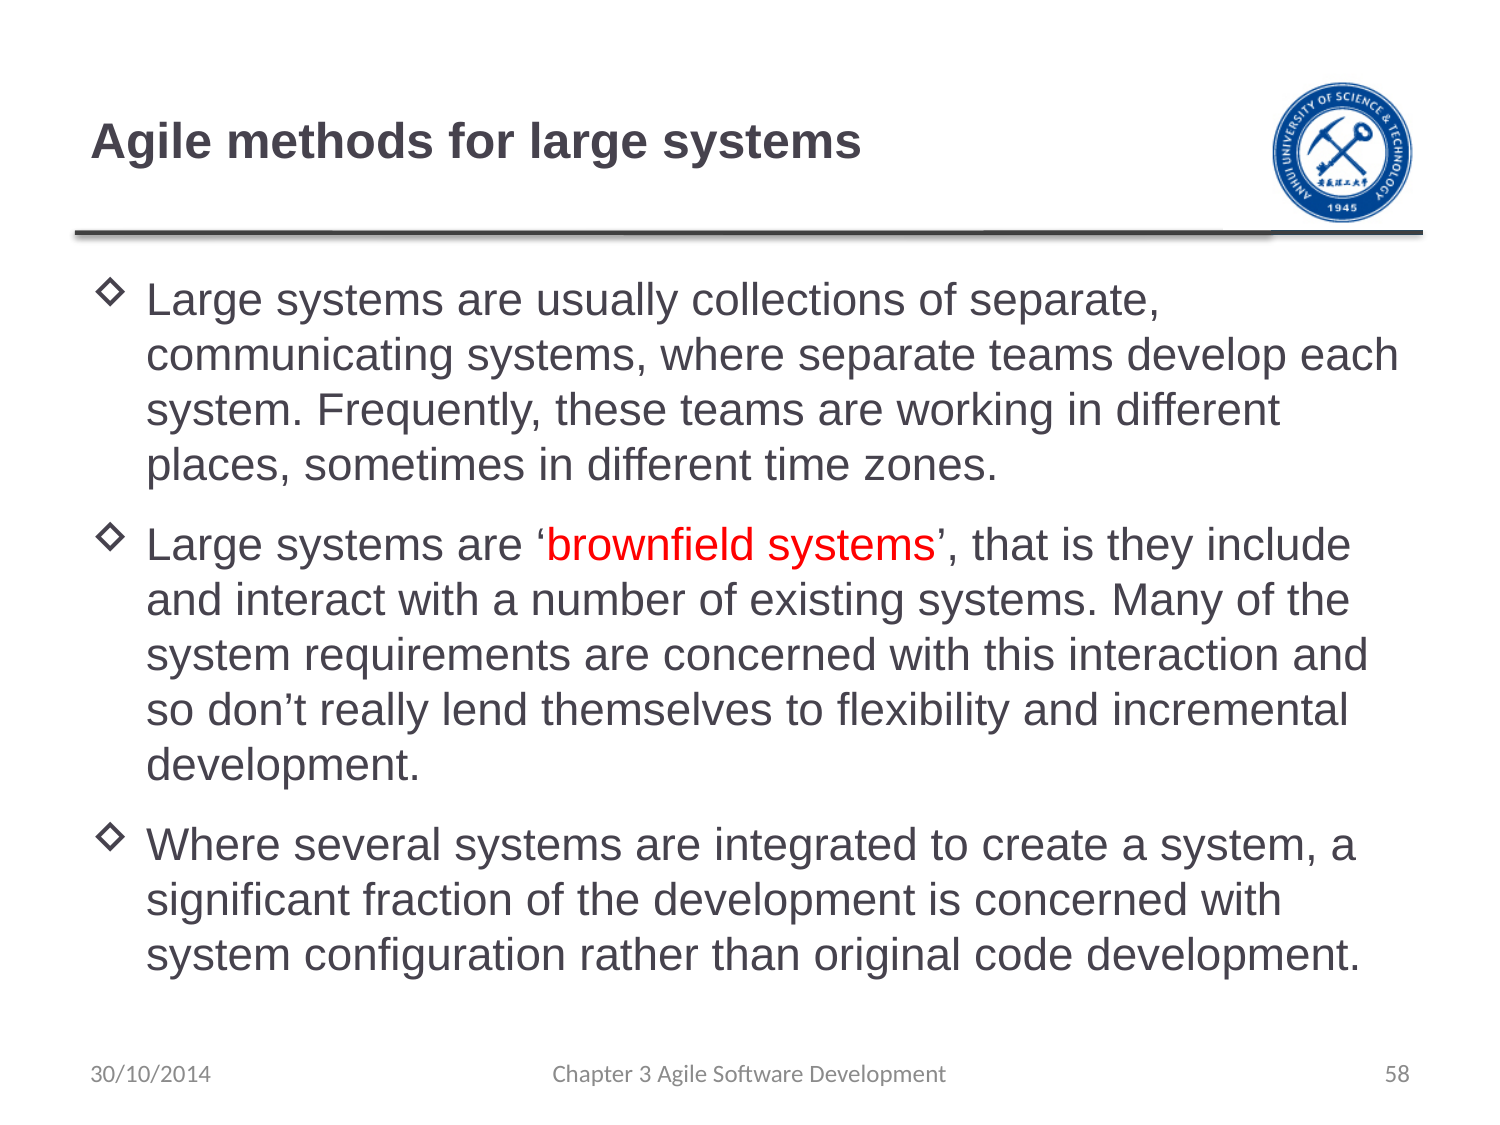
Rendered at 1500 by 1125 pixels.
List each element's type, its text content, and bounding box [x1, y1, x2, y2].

title Agile methods for large systems [74, 44, 1272, 233]
footer Chapter 3 Agile Software Development [512, 1042, 988, 1103]
slide_number 58 [1074, 1042, 1425, 1103]
list Large systems are usually collections of separate, communicating systems, where separate teams develop each system. Frequently, these teams are working in different places, sometimes in different time zones. Large systems are ‘brownfield systems’, that is they include and interact with a number of existing systems. Many of the system requirements are concerned with this interaction and so don’t really lend themselves to flexibility and incremental development. Where several systems are integrated to create a system, a significant fraction of the development is concerned with system configuration rather than original code development. [75, 262, 1425, 1005]
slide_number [75, 1042, 425, 1103]
picture [1223, 34, 1430, 230]
